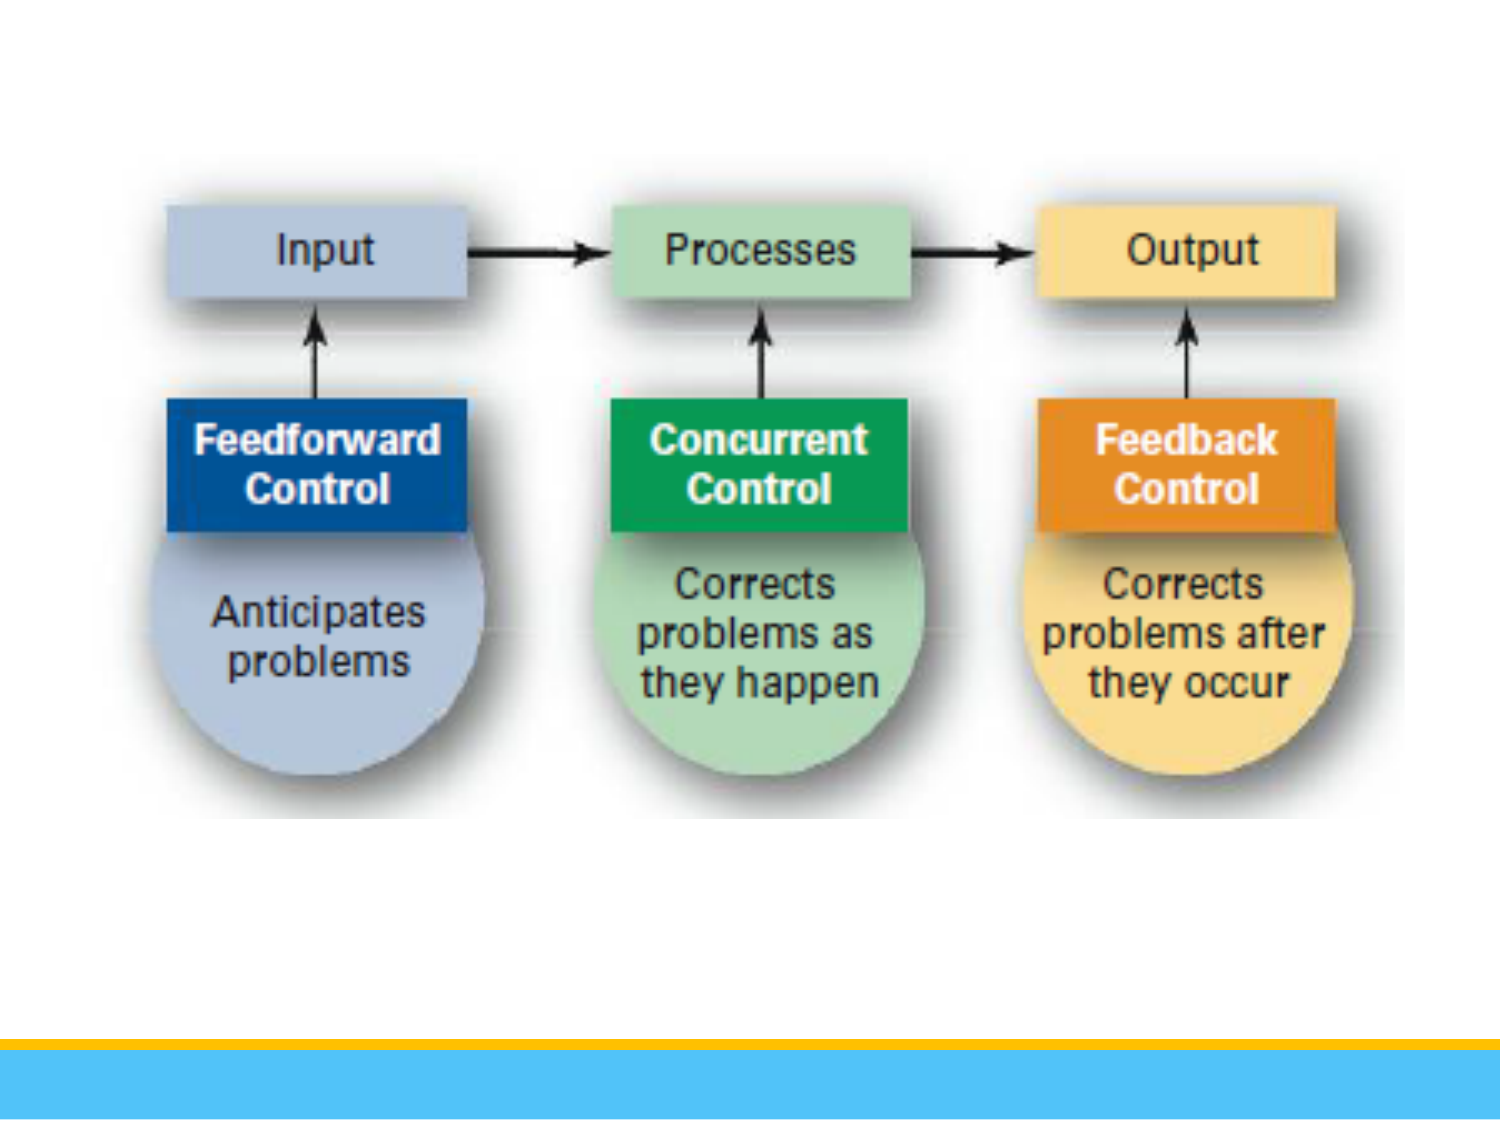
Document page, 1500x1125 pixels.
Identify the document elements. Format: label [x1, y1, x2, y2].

picture [92, 153, 1406, 820]
